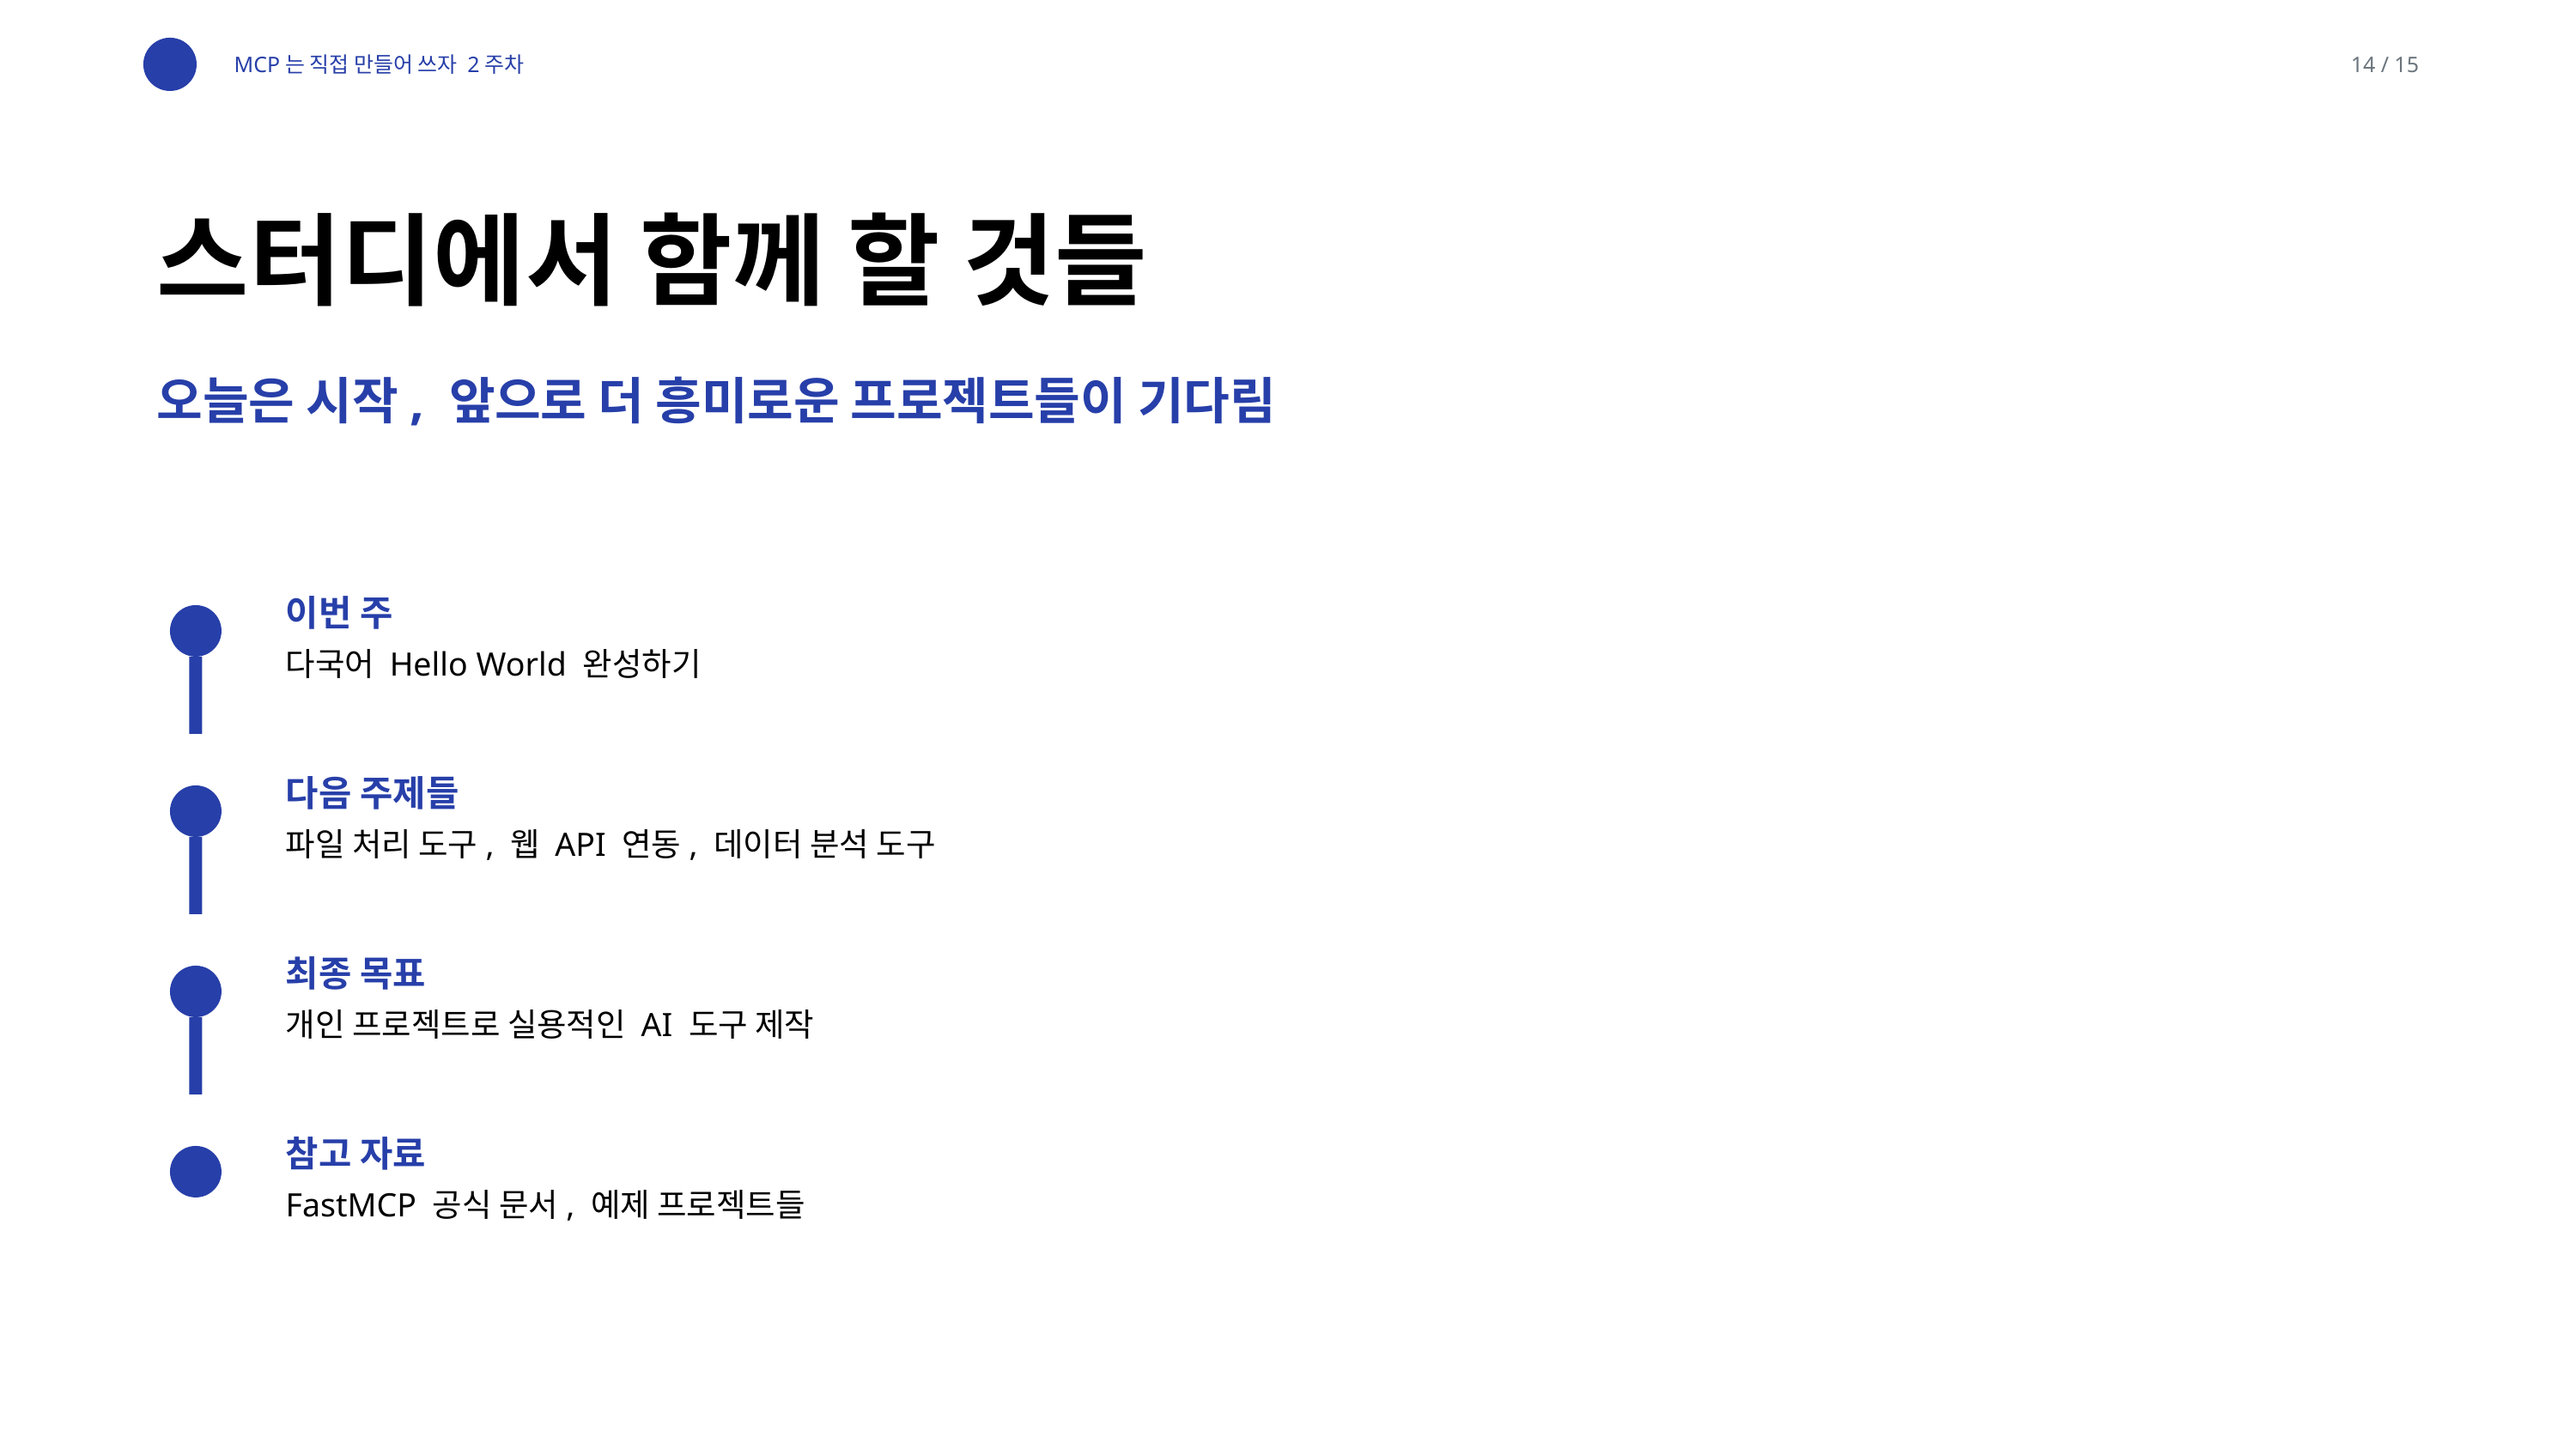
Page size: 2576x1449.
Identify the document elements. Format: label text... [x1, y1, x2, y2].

text_box [169, 785, 222, 836]
text_box 다음 주제들 [272, 759, 788, 810]
text_box [169, 1145, 222, 1197]
text_box 최종 목표 [272, 939, 788, 991]
text_box [189, 836, 203, 914]
text_box MCP는 직접 만들어 쓰자 2주차 [221, 45, 994, 84]
text_box 스터디에서 함께 할 것들 [143, 192, 2432, 322]
text_box [169, 965, 222, 1016]
text_box [189, 1016, 203, 1094]
text_box 오늘은 시작, 앞으로 더 흥미로운 프로젝트들이 기다림 [143, 360, 2432, 438]
text_box 참고 자료 [272, 1119, 788, 1171]
text_box [189, 656, 203, 734]
text_box 파일 처리 도구, 웹 API 연동, 데이터 분석 도구 [272, 810, 2432, 876]
text_box 14 / 15 [2173, 45, 2432, 84]
text_box [143, 38, 196, 90]
text_box 개인 프로젝트로 실용적인 AI 도구 제작 [272, 991, 2432, 1056]
text_box [169, 604, 222, 656]
text_box 이번 주 [272, 579, 788, 630]
text_box 다국어 Hello World 완성하기 [272, 630, 2432, 695]
text_box FastMCP 공식 문서, 예제 프로젝트들 [272, 1171, 2432, 1236]
